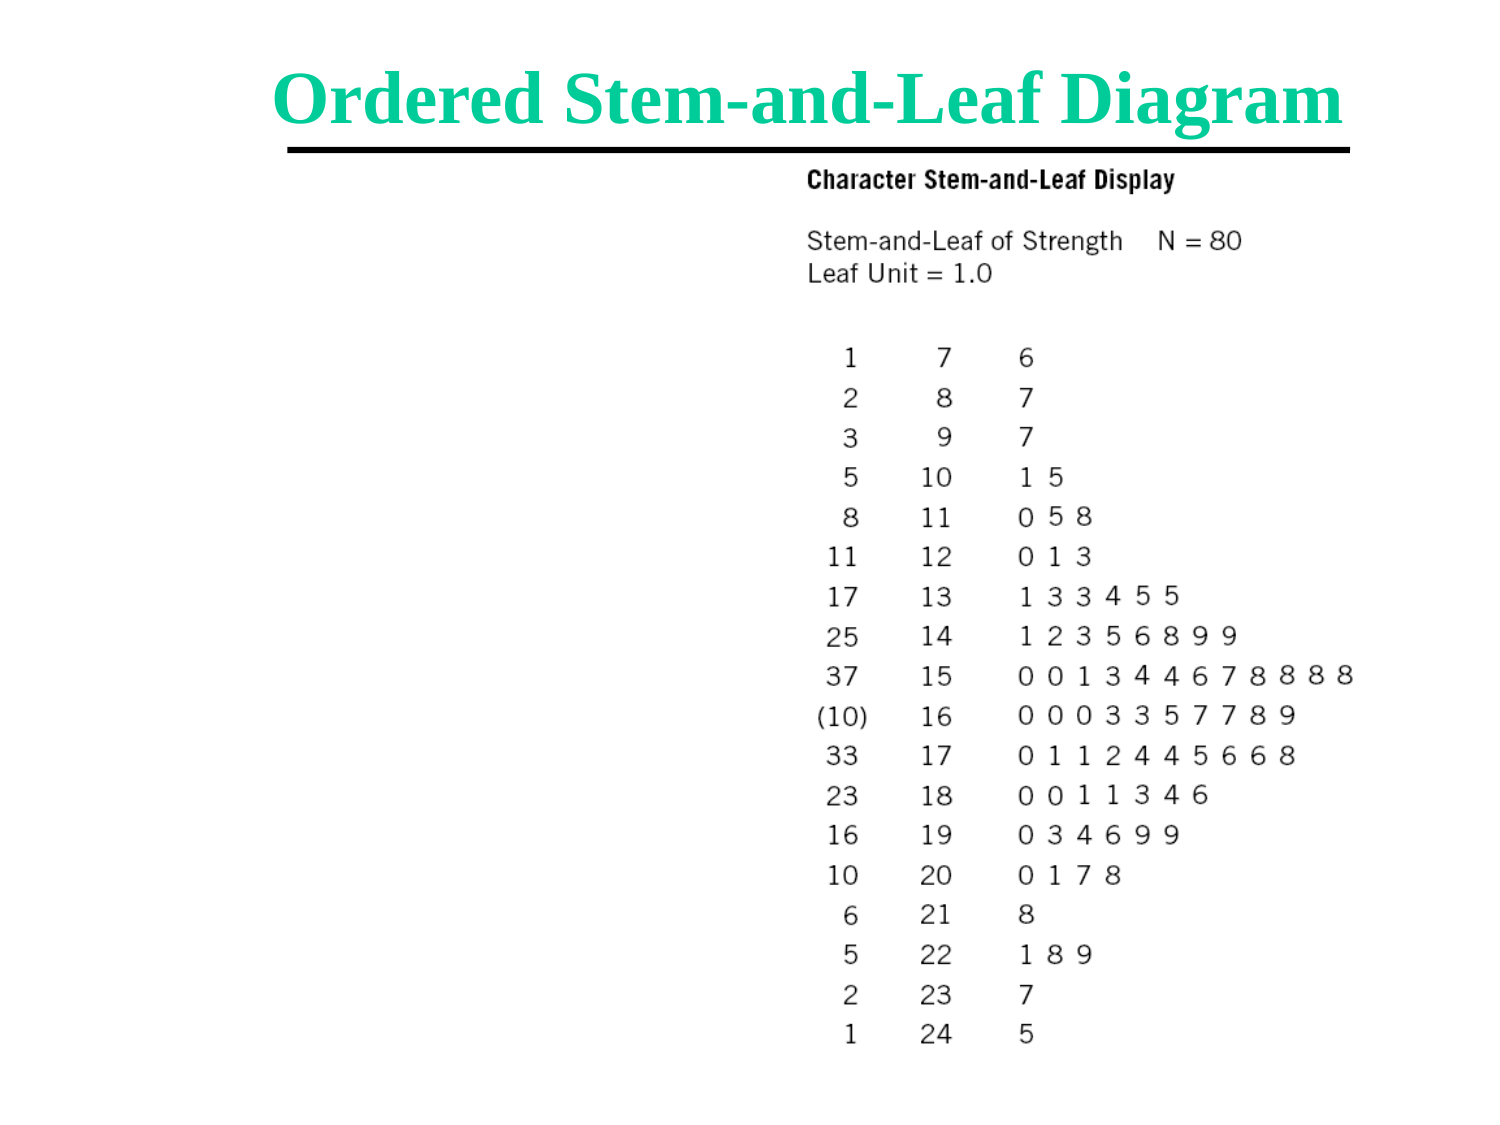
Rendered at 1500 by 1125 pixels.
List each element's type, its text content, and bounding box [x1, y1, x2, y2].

text_box Ordered Stem-and-Leaf Diagram [200, 0, 1363, 188]
picture [780, 154, 1397, 1106]
